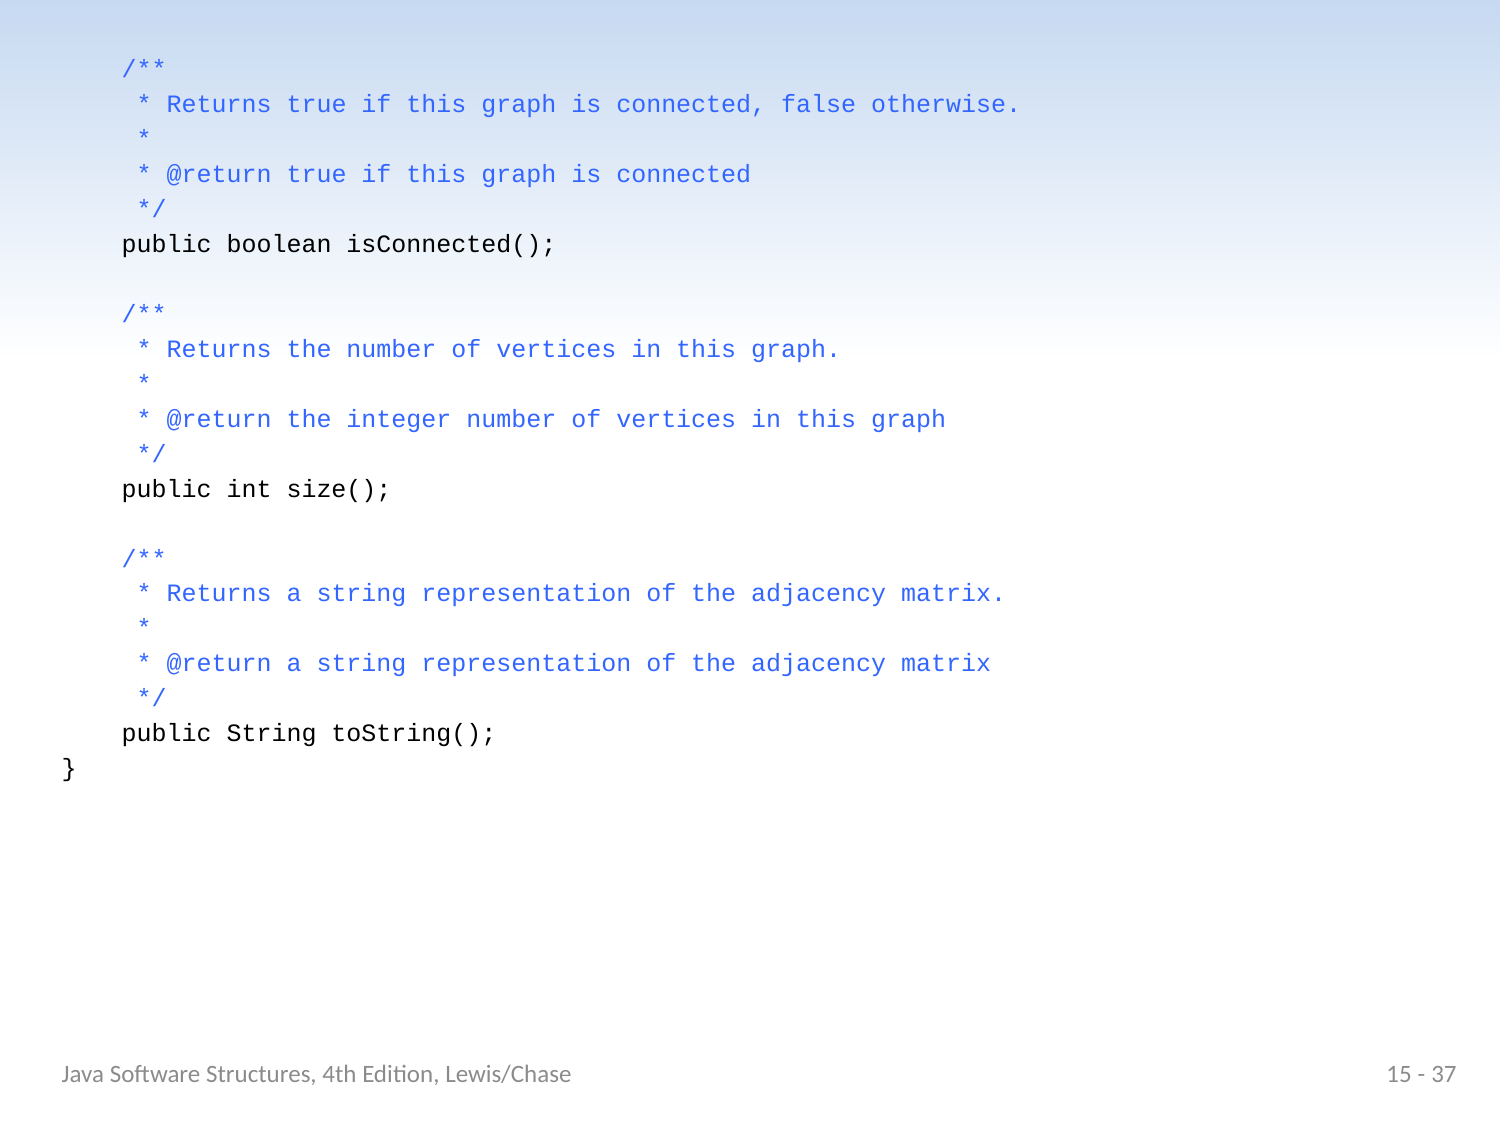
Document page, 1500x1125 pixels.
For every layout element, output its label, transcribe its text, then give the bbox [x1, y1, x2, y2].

slide_number 15 - 37 [1122, 1042, 1472, 1103]
footer Java Software Structures, 4th Edition, Lewis/Chase [46, 1042, 1122, 1103]
list /** * Returns true if this graph is connected, false otherwise. * * @return true if this graph is connected */ public boolean isConnected(); /** * Returns the number of vertices in this graph. * * @return the integer number of vertices in this graph */ public int size(); /** * Returns a string representation of the adjacency matrix. * * @return a string representation of the adjacency matrix */ public String toString(); } [46, 45, 1473, 1043]
